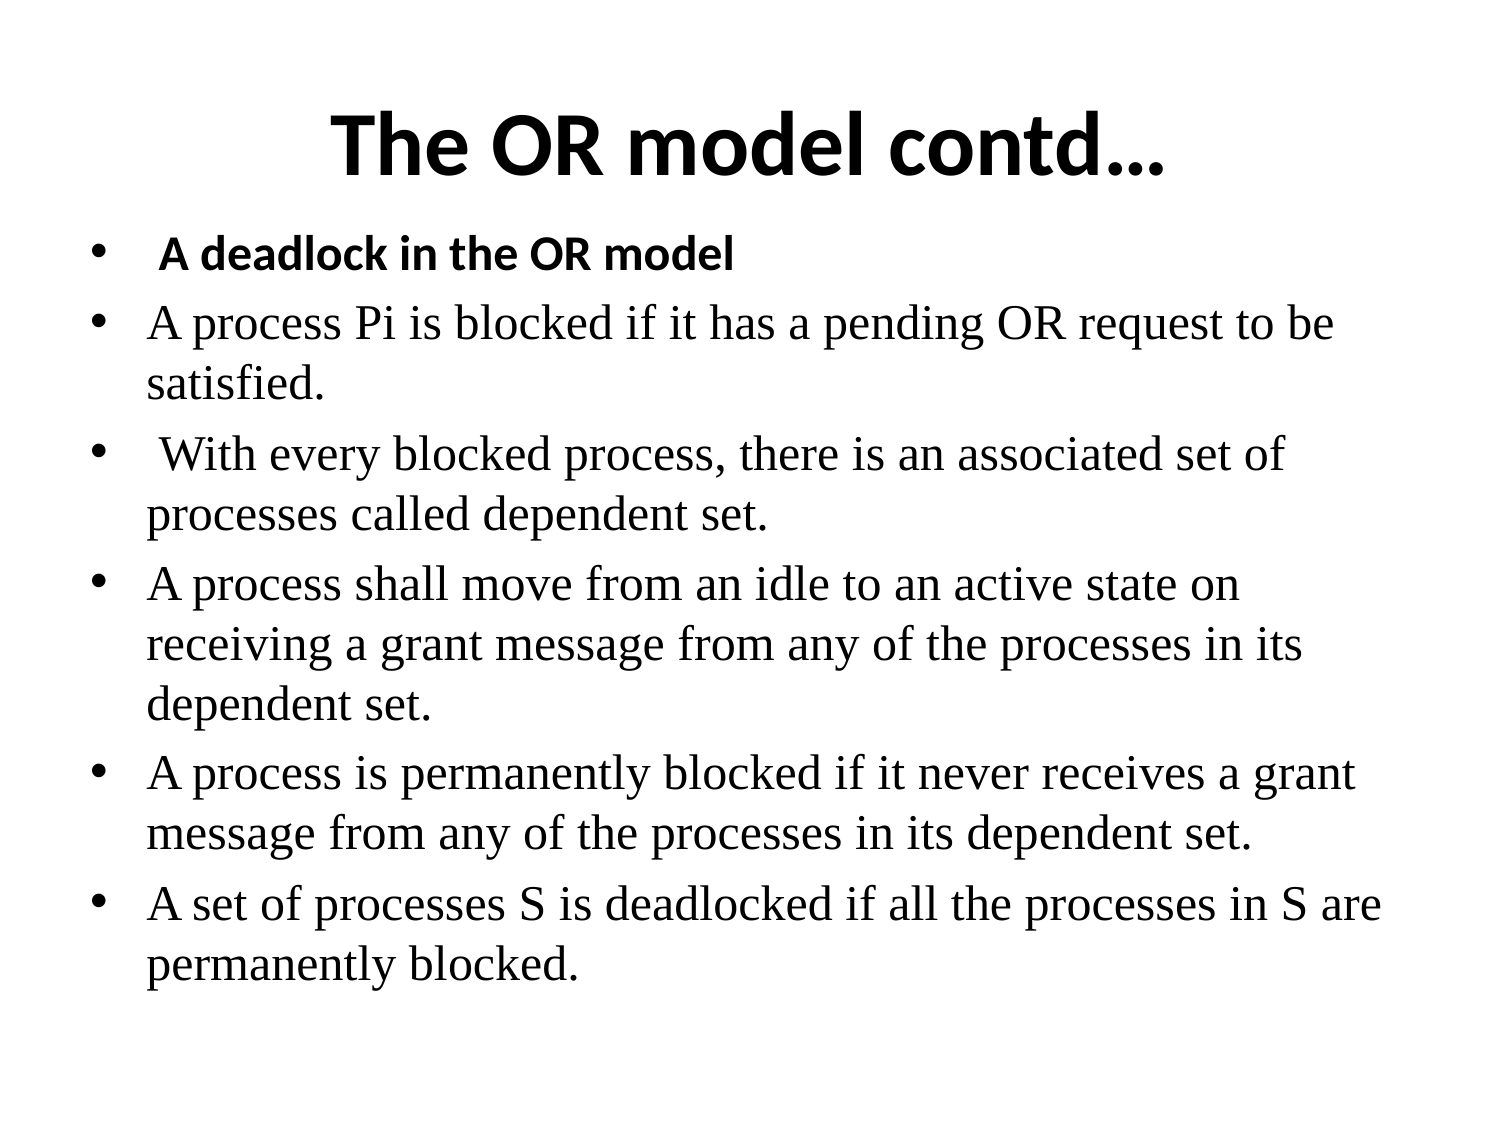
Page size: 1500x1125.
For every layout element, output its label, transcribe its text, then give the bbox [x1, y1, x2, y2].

title The OR model contd… [75, 45, 1425, 212]
list A deadlock in the OR model A process Pi is blocked if it has a pending OR request to be satisfied. With every blocked process, there is an associated set of processes called dependent set. A process shall move from an idle to an active state on receiving a grant message from any of the processes in its dependent set. A process is permanently blocked if it never receives a grant message from any of the processes in its dependent set. A set of processes S is deadlocked if all the processes in S are permanently blocked. [75, 212, 1425, 1005]
